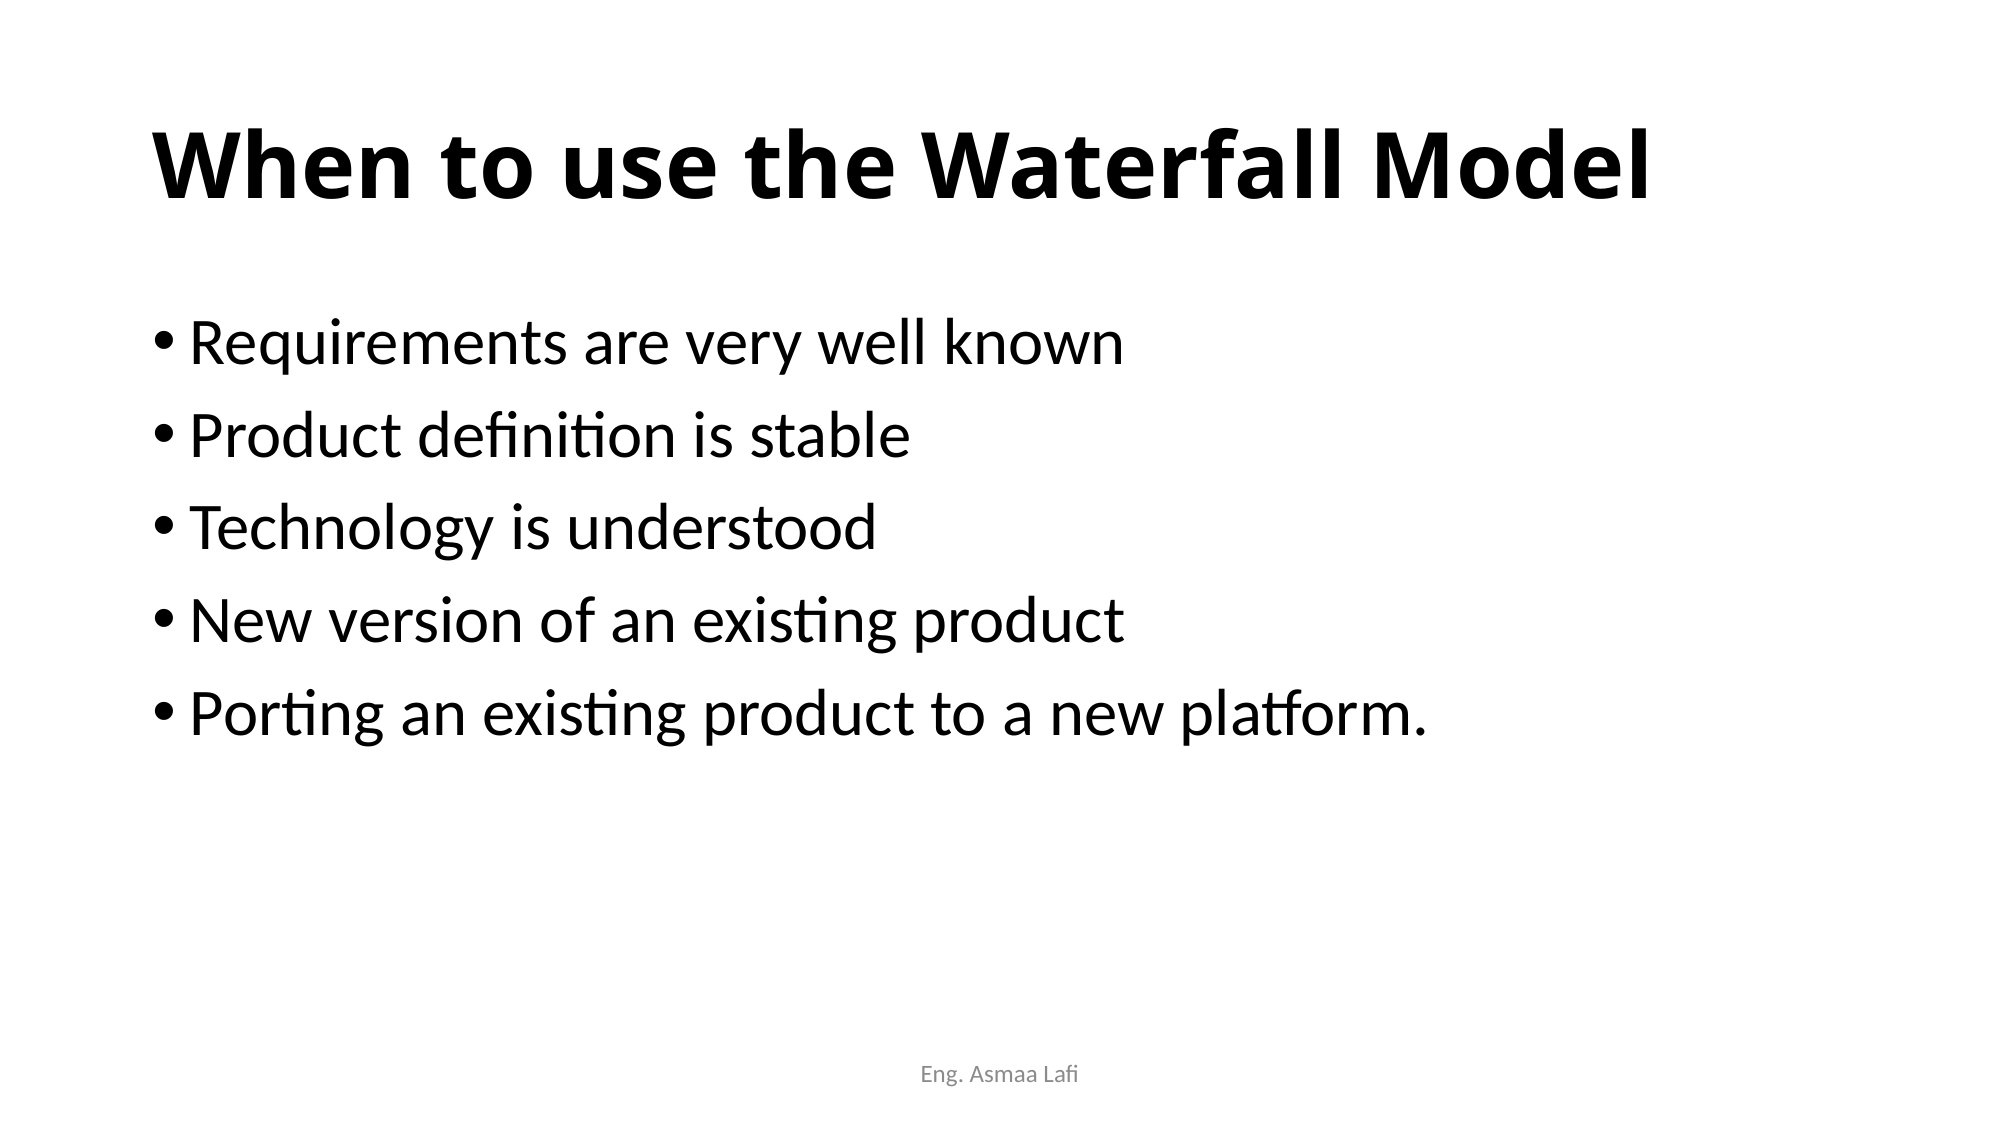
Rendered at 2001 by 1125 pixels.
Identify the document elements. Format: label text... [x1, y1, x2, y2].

list Requirements are very well known Product definition is stable Technology is understood New version of an existing product Porting an existing product to a new platform. [137, 299, 1863, 1014]
title When to use the Waterfall Model [137, 59, 1863, 278]
footer Eng. Asmaa Lafi [662, 1042, 1338, 1103]
